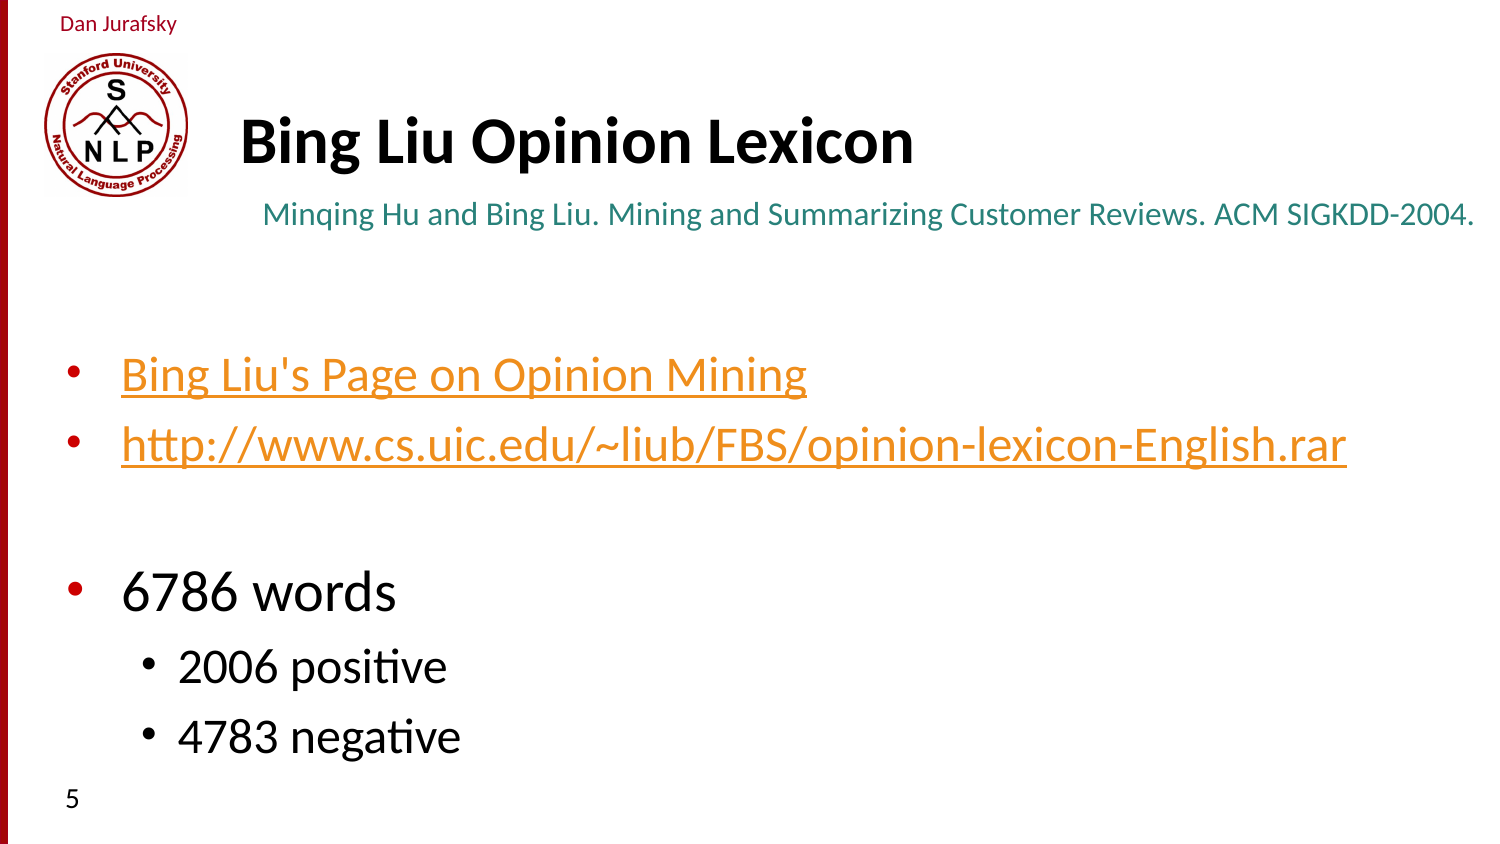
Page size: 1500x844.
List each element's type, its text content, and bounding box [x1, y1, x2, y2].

picture [44, 53, 188, 197]
title Bing Liu Opinion Lexicon [225, 62, 1450, 185]
text_box Minqing Hu and Bing Liu. Mining and Summarizing Customer Reviews. ACM SIGKDD-2004. [247, 184, 1500, 239]
slide_number 5 [49, 771, 376, 829]
list Bing Liu's Page on Opinion Mining http://www.cs.uic.edu/~liub/FBS/opinion-lexicon-English.rar 6786 words 2006 positive 4783 negative [50, 334, 1450, 844]
